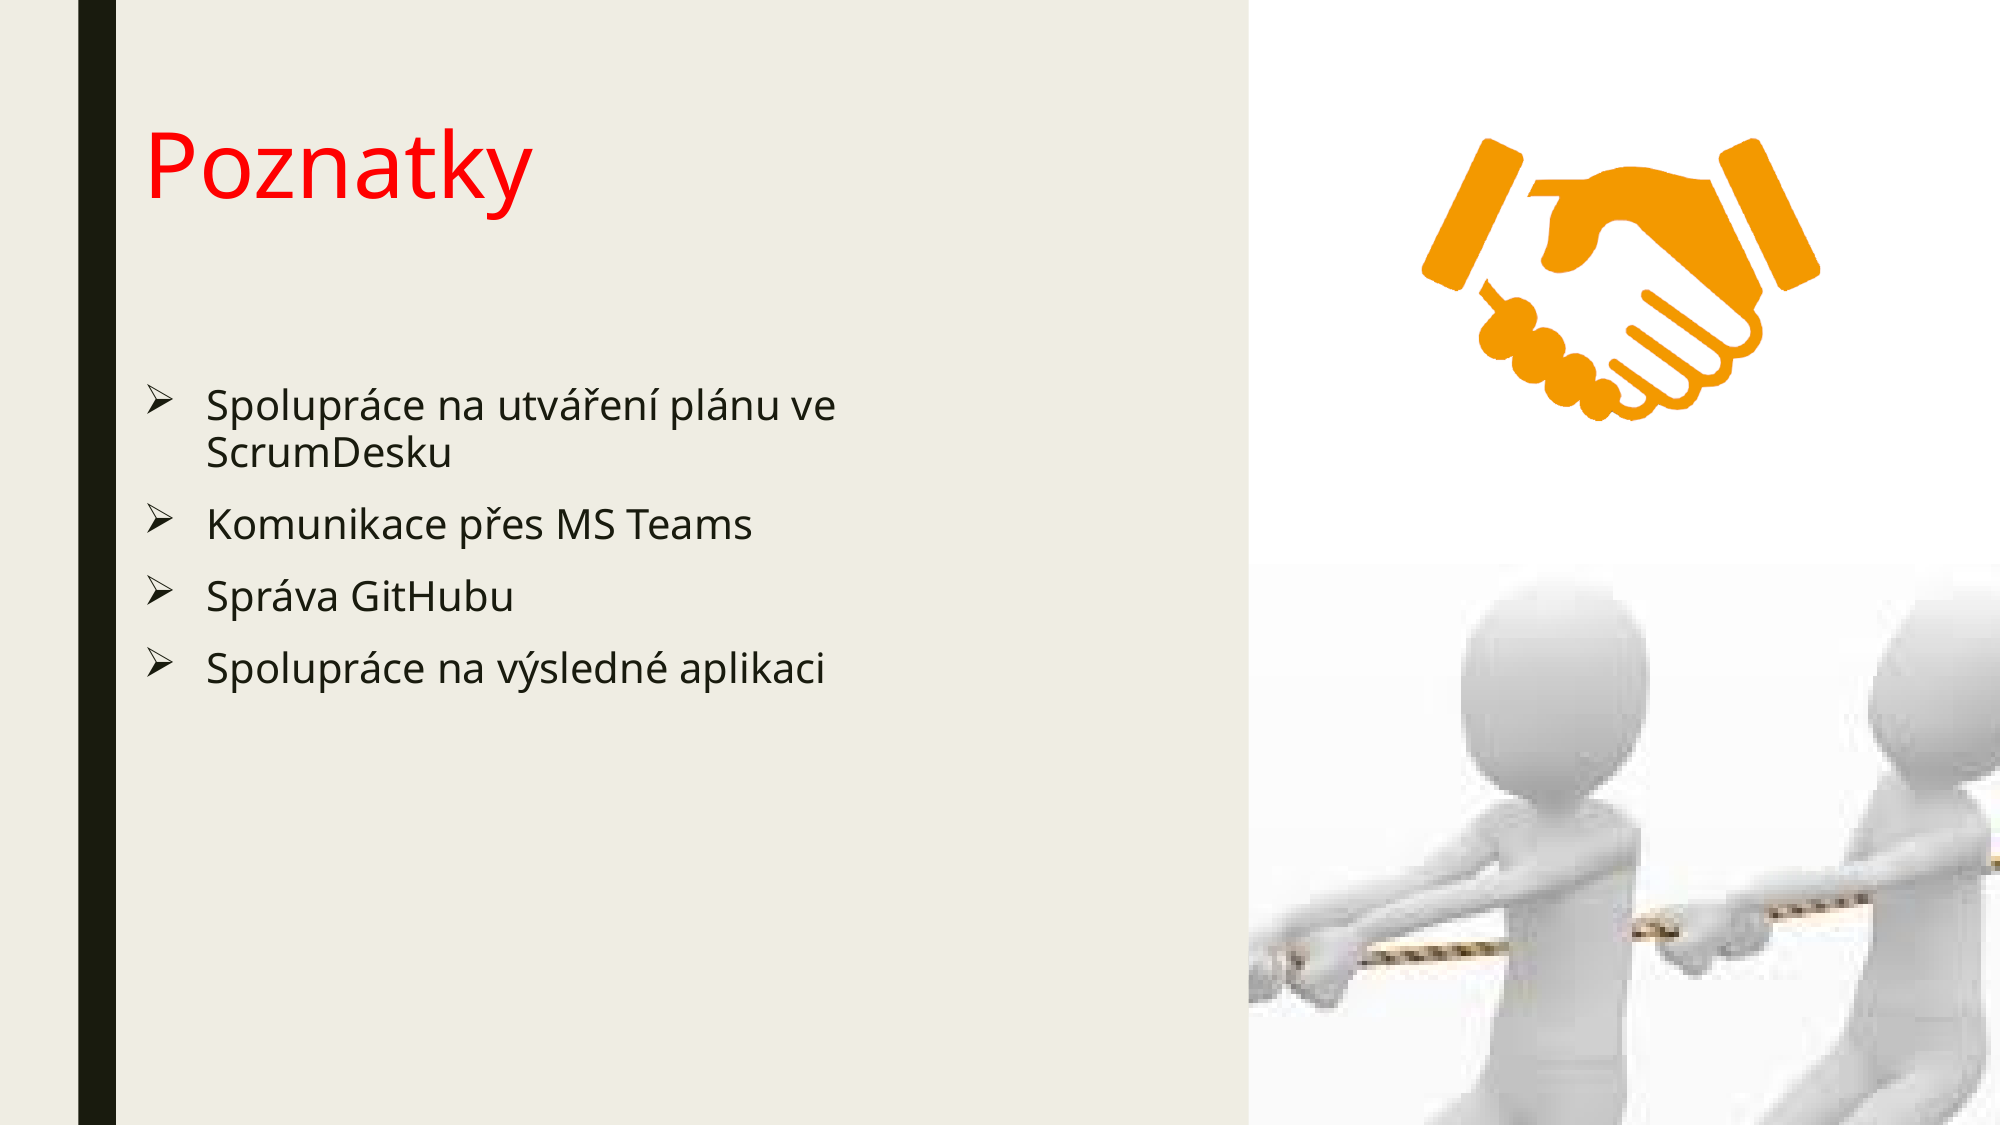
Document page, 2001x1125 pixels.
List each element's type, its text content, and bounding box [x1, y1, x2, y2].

picture [1248, 0, 2000, 1125]
title Poznatky [128, 112, 1080, 357]
list Spolupráce na utváření plánu ve ScrumDesku Komunikace přes MS Teams Správa GitHubu Spolupráce na výsledné aplikaci [128, 375, 1080, 963]
